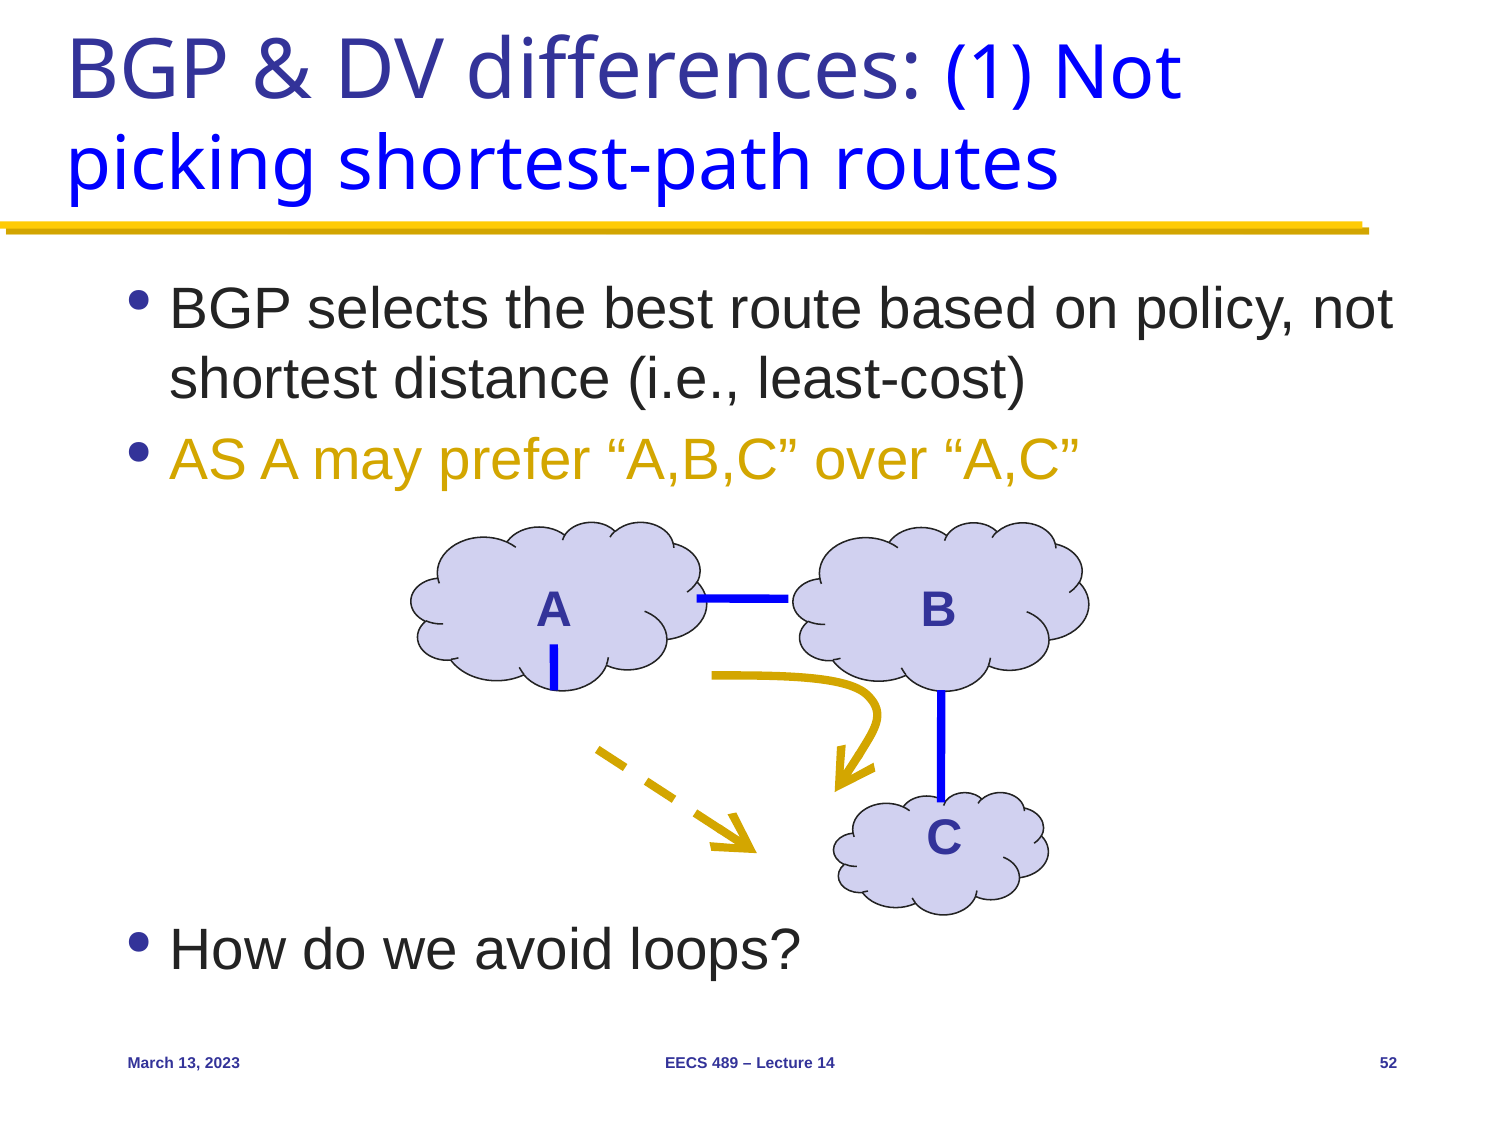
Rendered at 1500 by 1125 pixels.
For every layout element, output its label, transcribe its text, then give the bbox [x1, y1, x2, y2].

slide_number 52 [1312, 1024, 1413, 1101]
list BGP selects the best route based on policy, not shortest distance (i.e., least-cost) AS A may prefer “A,B,C” over “A,C” How do we avoid loops? [112, 262, 1413, 988]
title BGP & DV differences: (1) Not picking shortest-path routes [49, 24, 1451, 213]
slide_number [112, 1024, 426, 1101]
footer EECS 489 – Lecture 14 [512, 1024, 988, 1101]
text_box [410, 521, 1090, 915]
